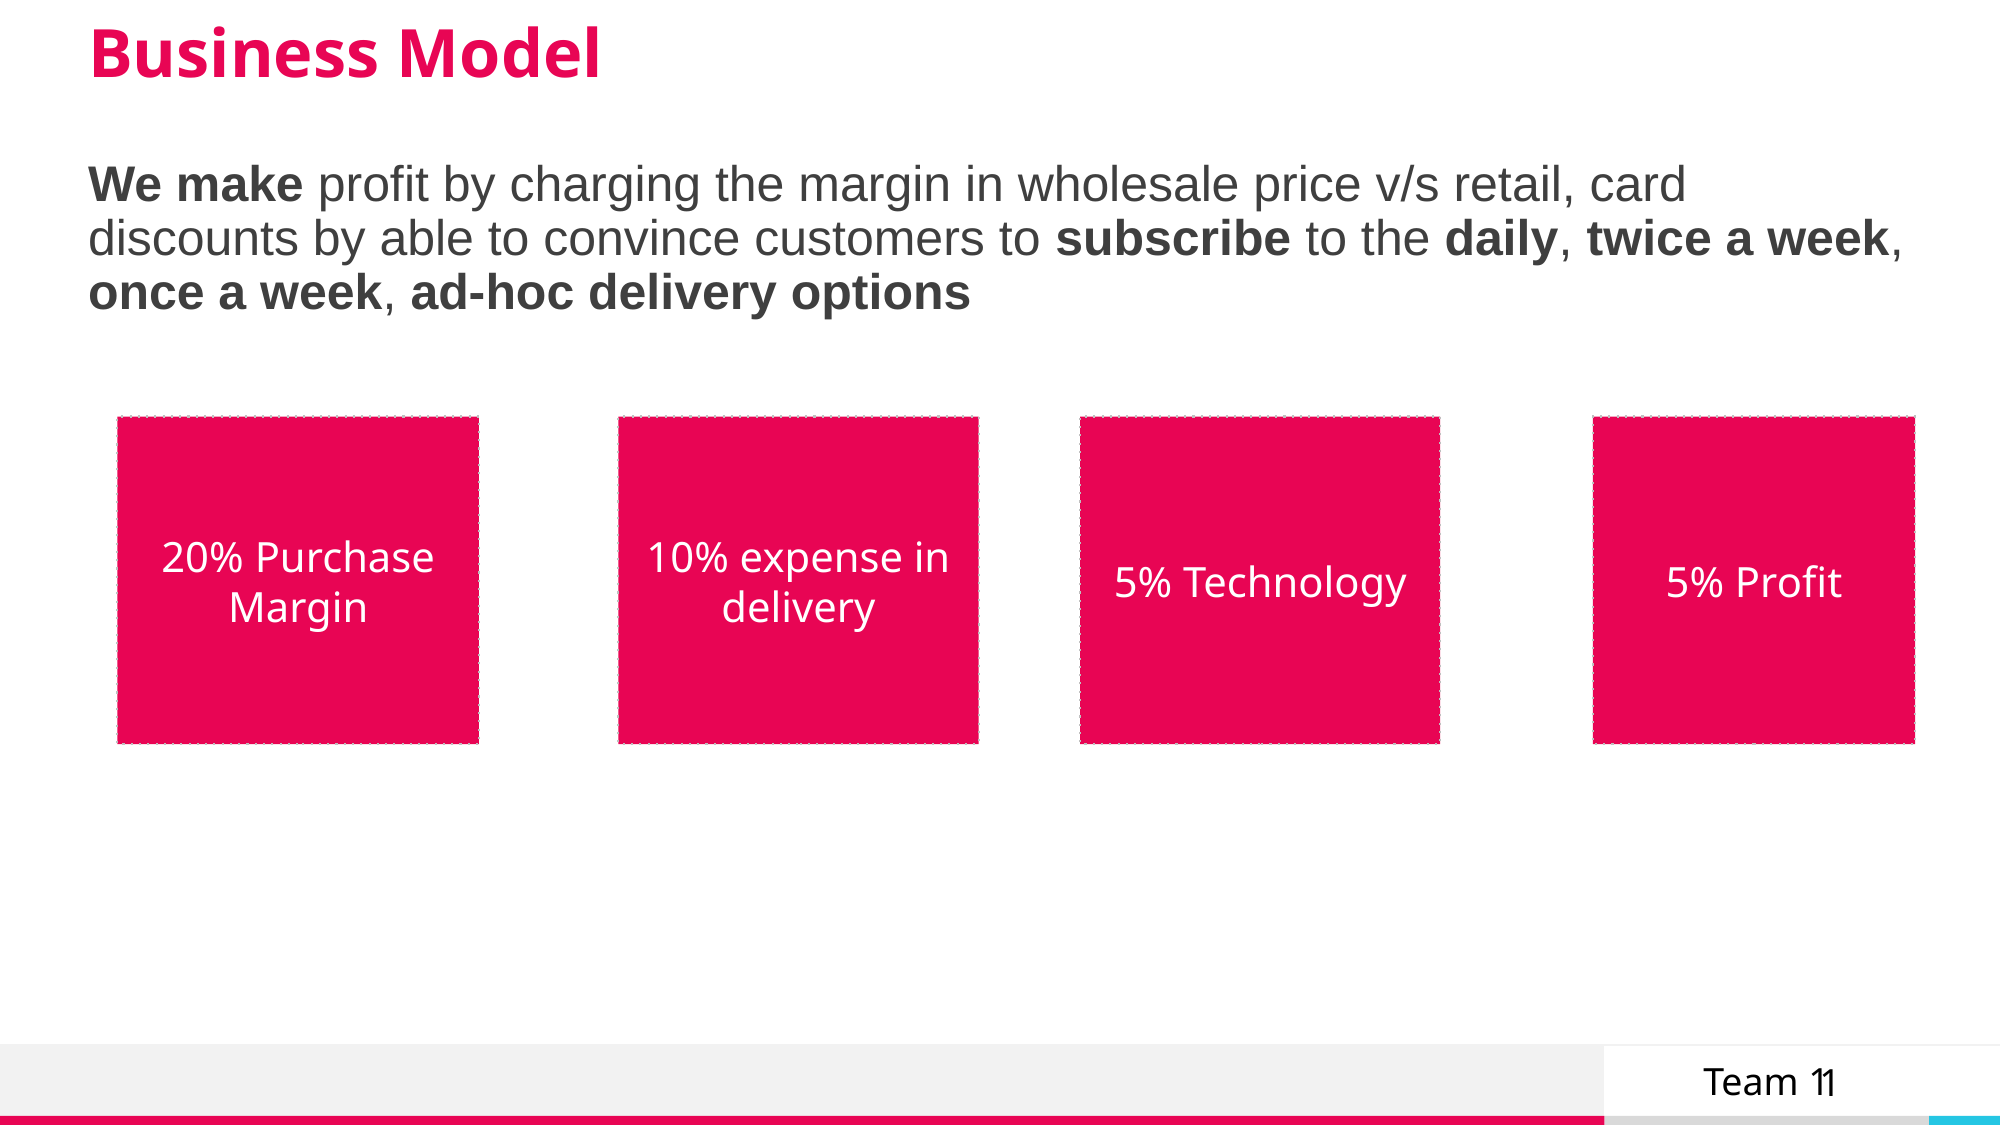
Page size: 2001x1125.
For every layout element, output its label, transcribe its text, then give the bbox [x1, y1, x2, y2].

text_box 1 [1804, 1051, 1848, 1112]
text_box 10% expense in delivery [618, 416, 979, 745]
title Business Model [68, 0, 1932, 126]
text_box 5% Technology [1080, 416, 1441, 745]
text_box 20% Purchase Margin [117, 416, 479, 745]
list We make profit by charging the margin in wholesale price v/s retail, card discounts by able to convince customers to subscribe to the daily, twice a week, once a week, ad-hoc delivery options [68, 138, 1932, 1000]
text_box 5% Profit [1592, 416, 1916, 745]
